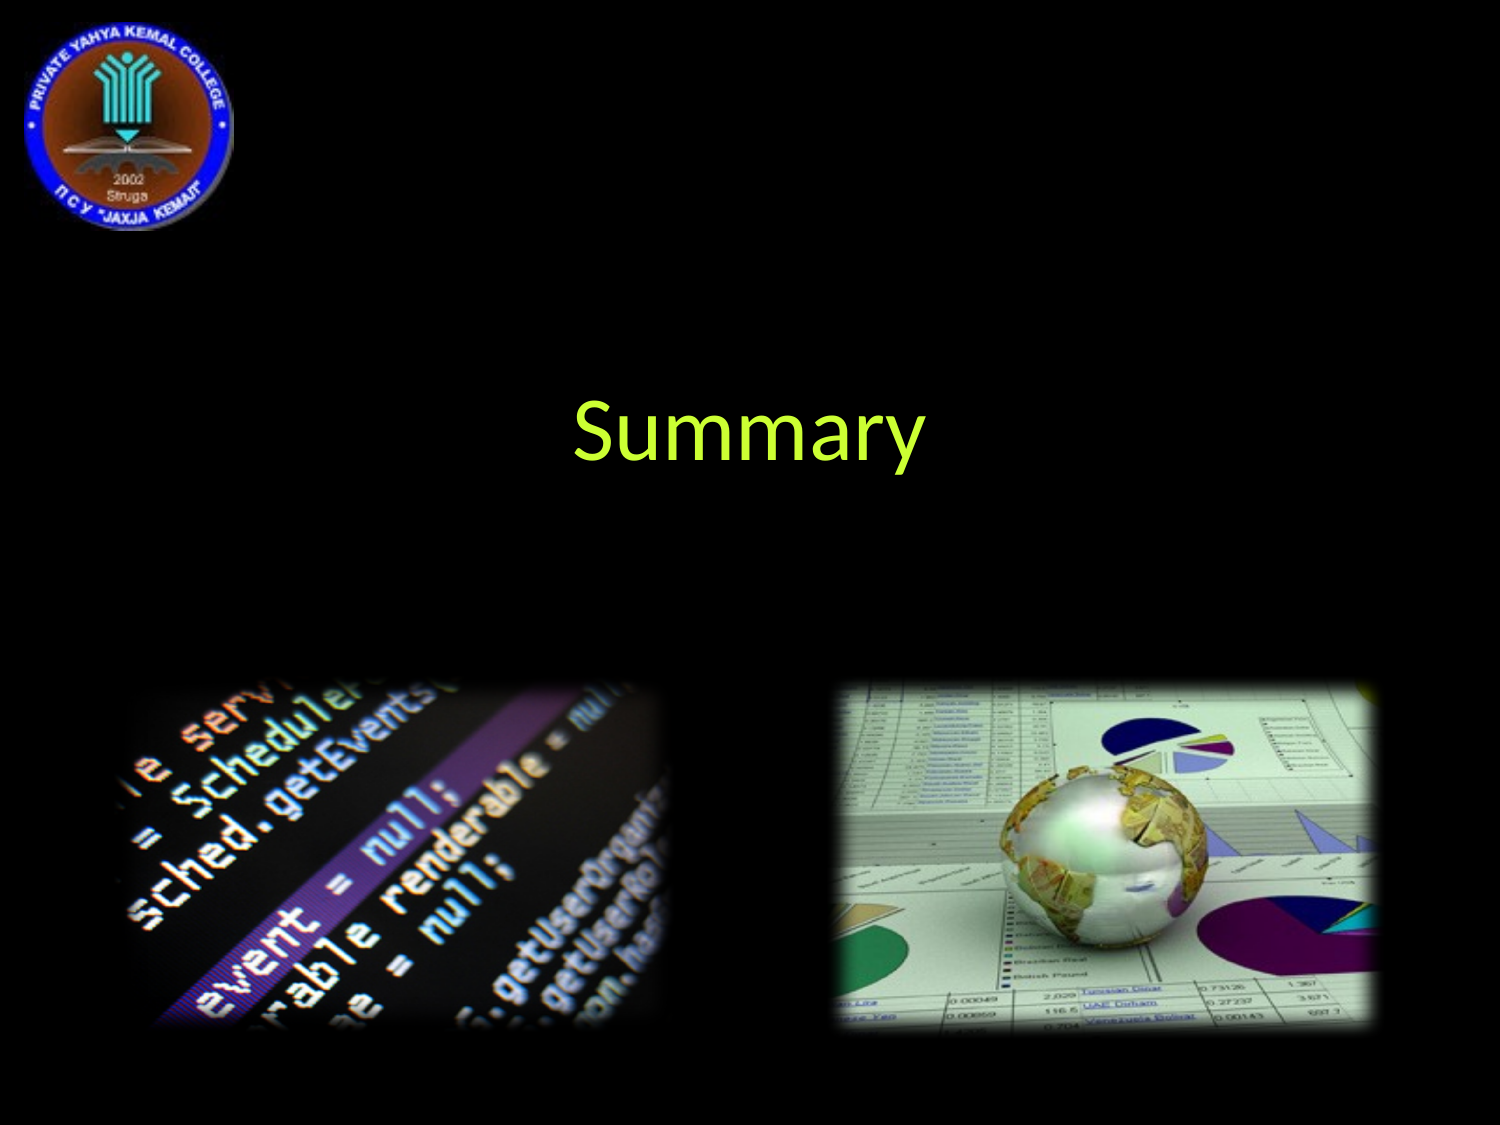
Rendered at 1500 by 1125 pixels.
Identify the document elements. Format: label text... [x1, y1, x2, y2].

picture [824, 674, 1386, 1040]
picture [112, 674, 676, 1034]
title Summary [75, 312, 1425, 538]
picture [24, 21, 234, 231]
